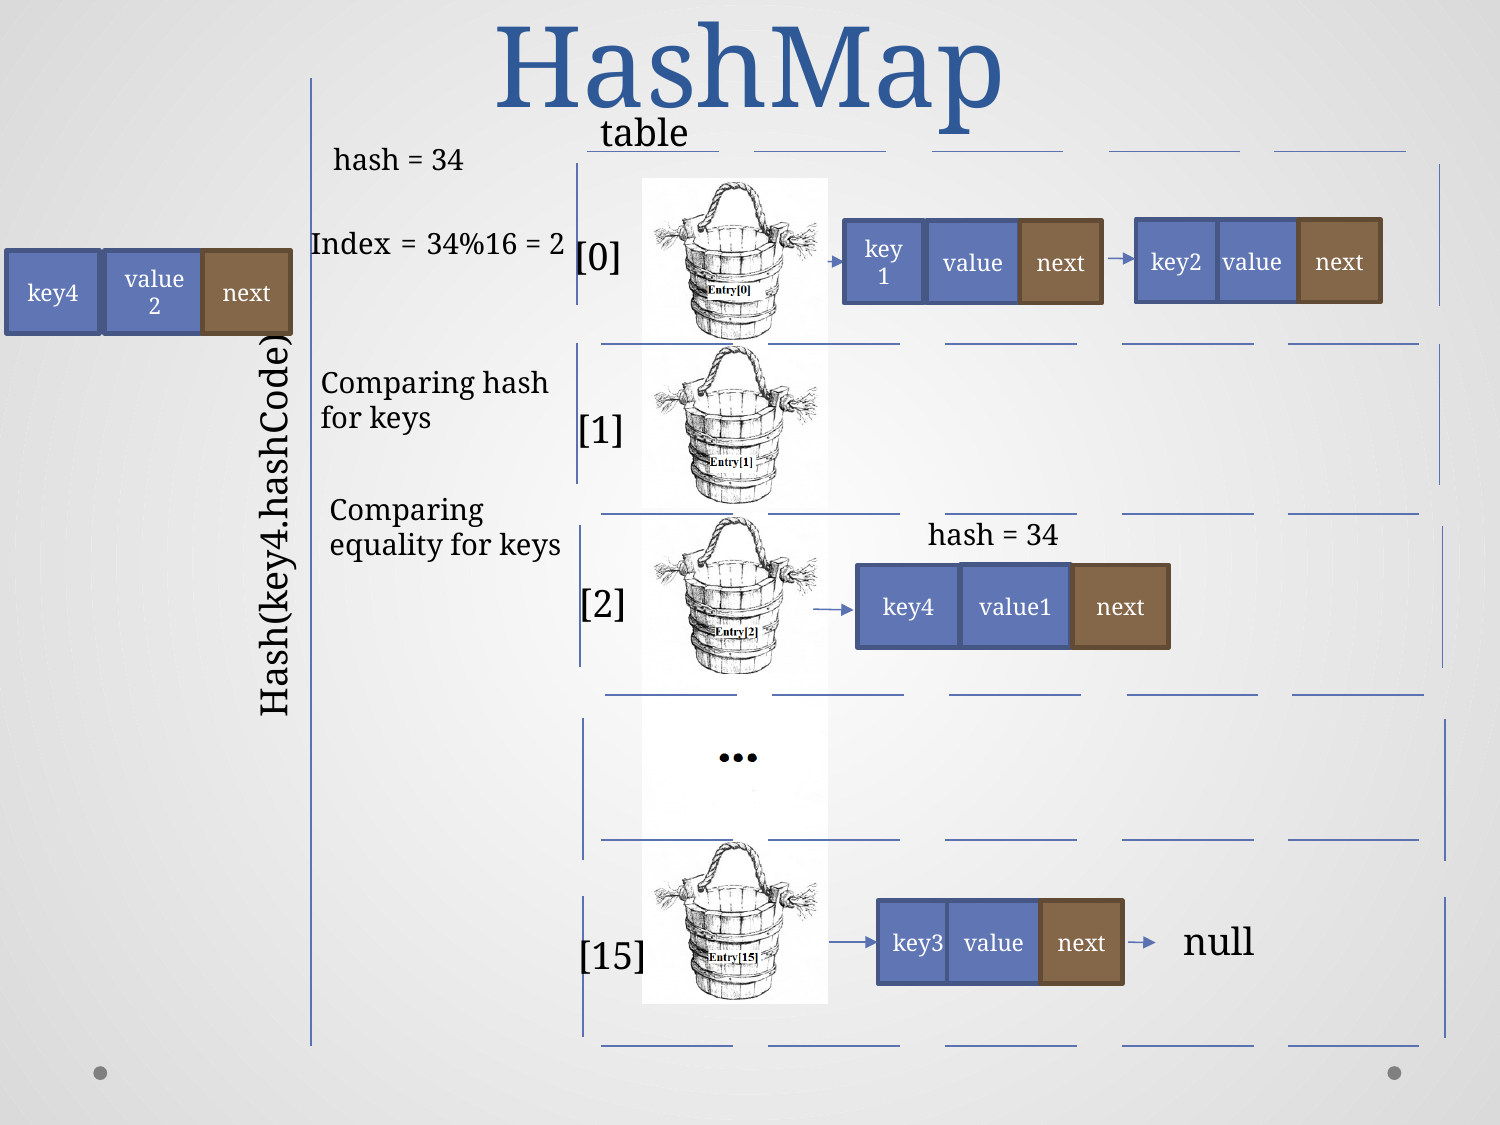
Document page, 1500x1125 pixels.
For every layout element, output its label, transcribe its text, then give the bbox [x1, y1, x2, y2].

title HashMap [75, 0, 1425, 138]
text_box Comparing equality for keys [324, 484, 555, 569]
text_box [242, 77, 319, 1046]
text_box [857, 564, 1169, 649]
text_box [304, 133, 572, 271]
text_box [6, 250, 291, 334]
text_box Comparing hash for keys [324, 356, 555, 442]
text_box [560, 101, 1446, 1046]
